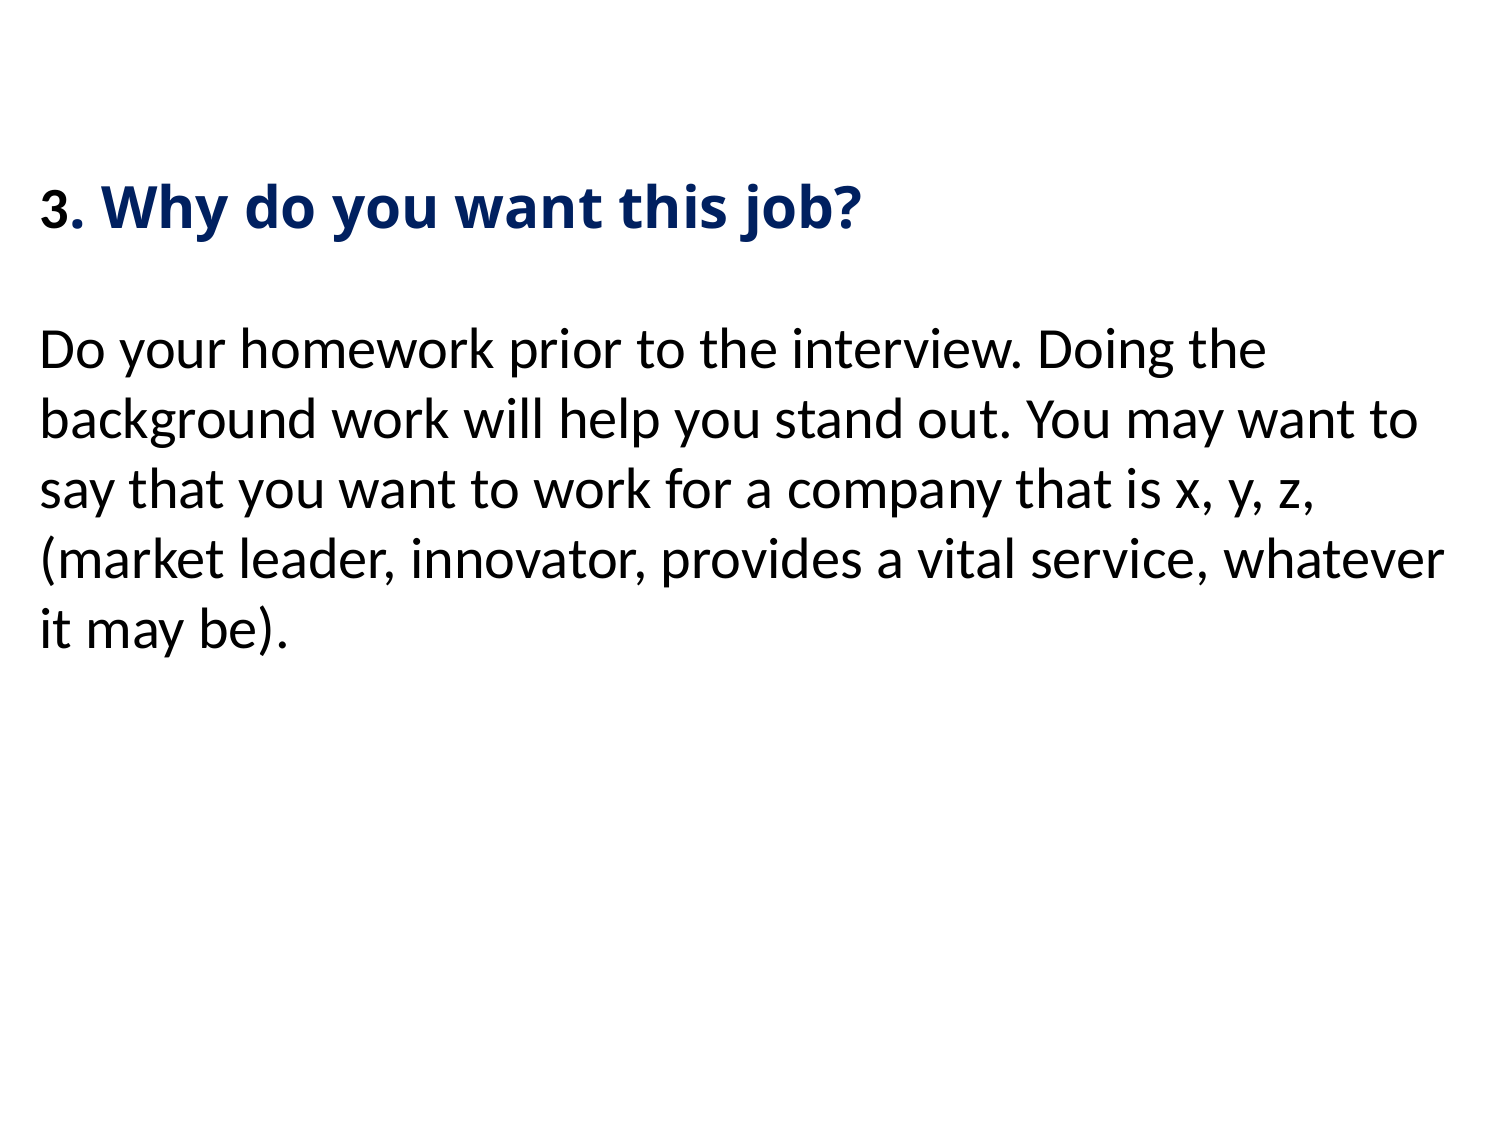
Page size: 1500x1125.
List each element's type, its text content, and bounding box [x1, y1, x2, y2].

text_box 3. Why do you want this job? Do your homework prior to the interview. Doing the background work will help you stand out. You may want to say that you want to work for a company that is x, y, z, (market leader, innovator, provides a vital service, whatever it may be). [24, 162, 1475, 738]
